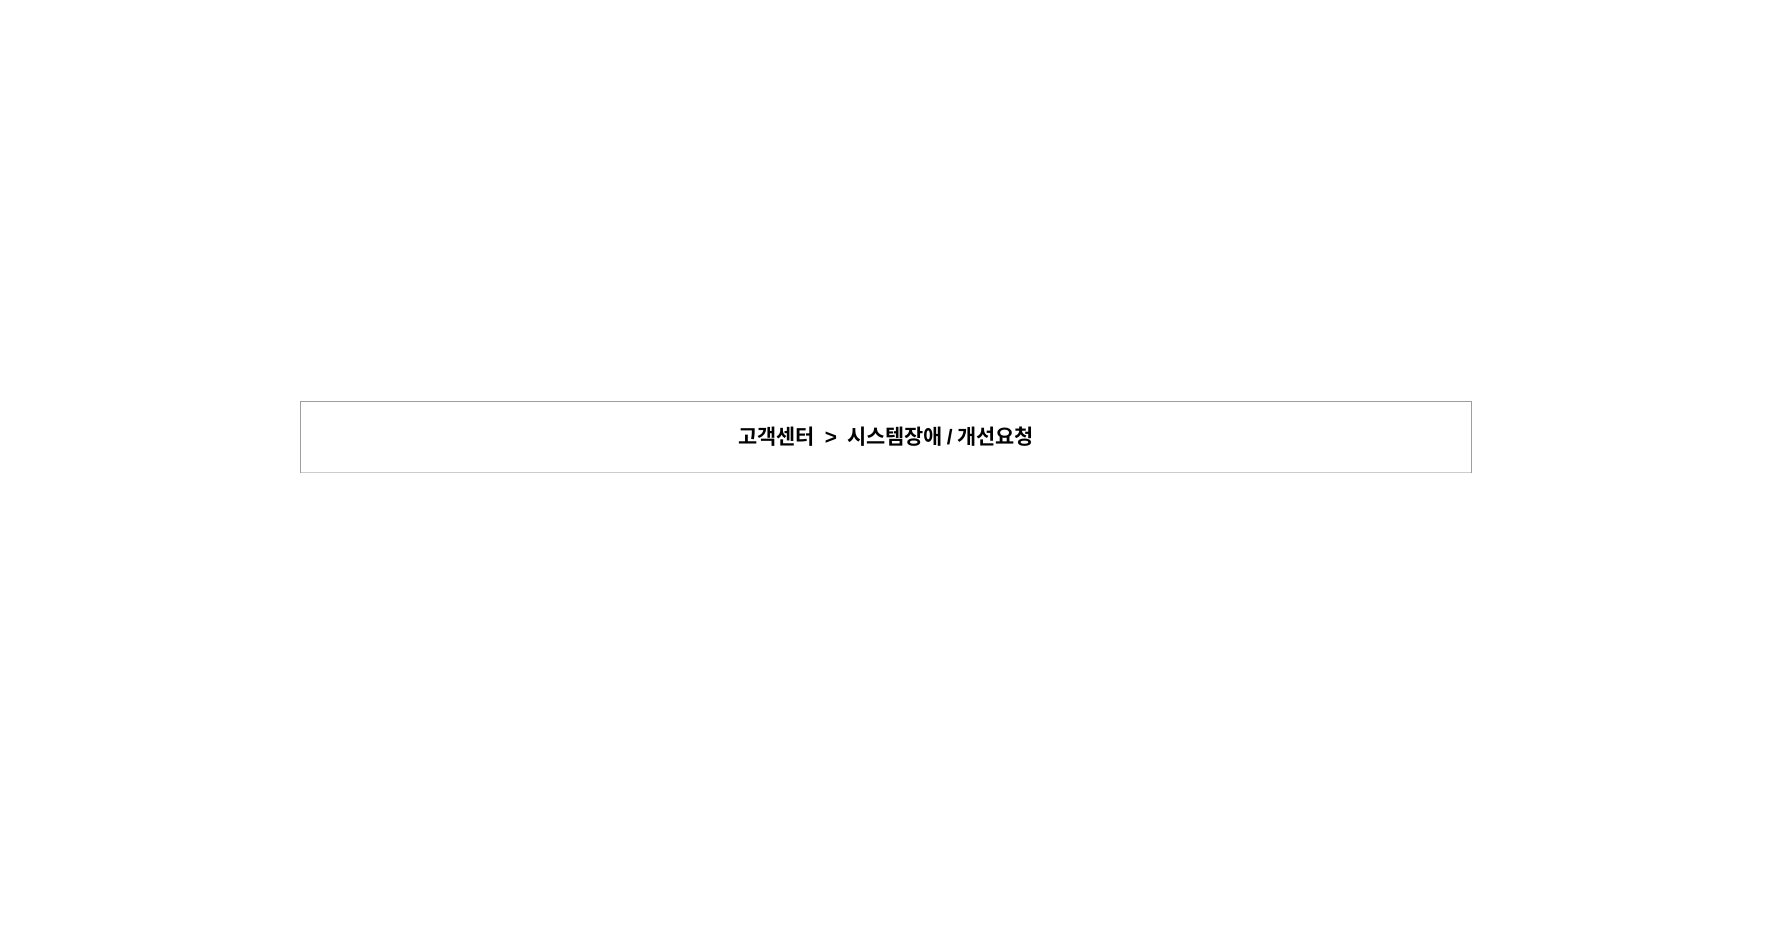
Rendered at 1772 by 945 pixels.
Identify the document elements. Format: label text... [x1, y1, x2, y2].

table_header 고객센터 > 시스템장애/개선요청 [301, 402, 1471, 472]
